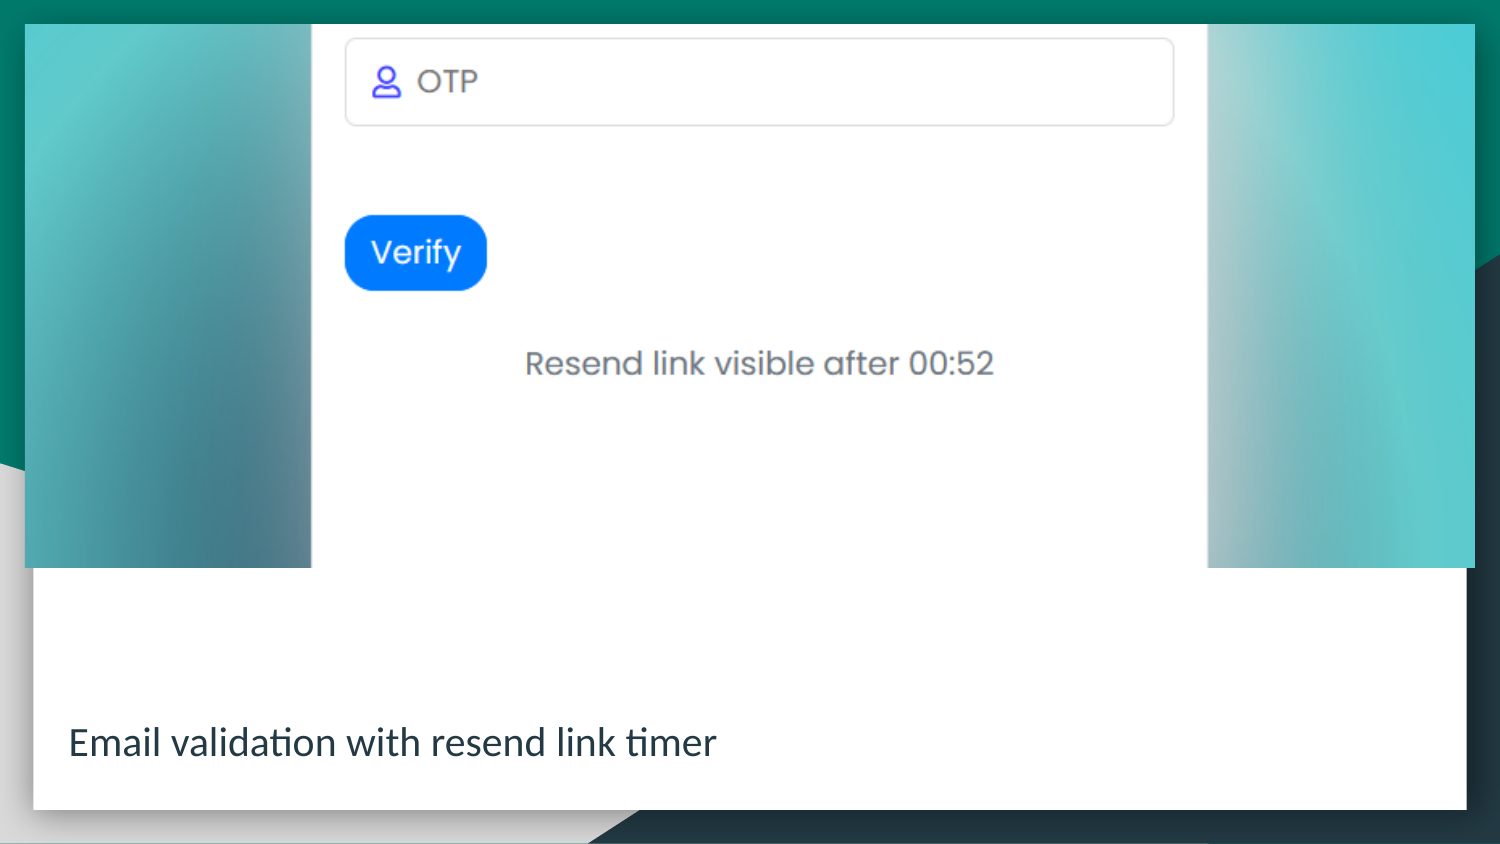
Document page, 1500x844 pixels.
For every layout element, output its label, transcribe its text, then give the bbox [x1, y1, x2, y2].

picture [24, 24, 1476, 568]
list Email validation with resend link timer [53, 682, 1271, 783]
